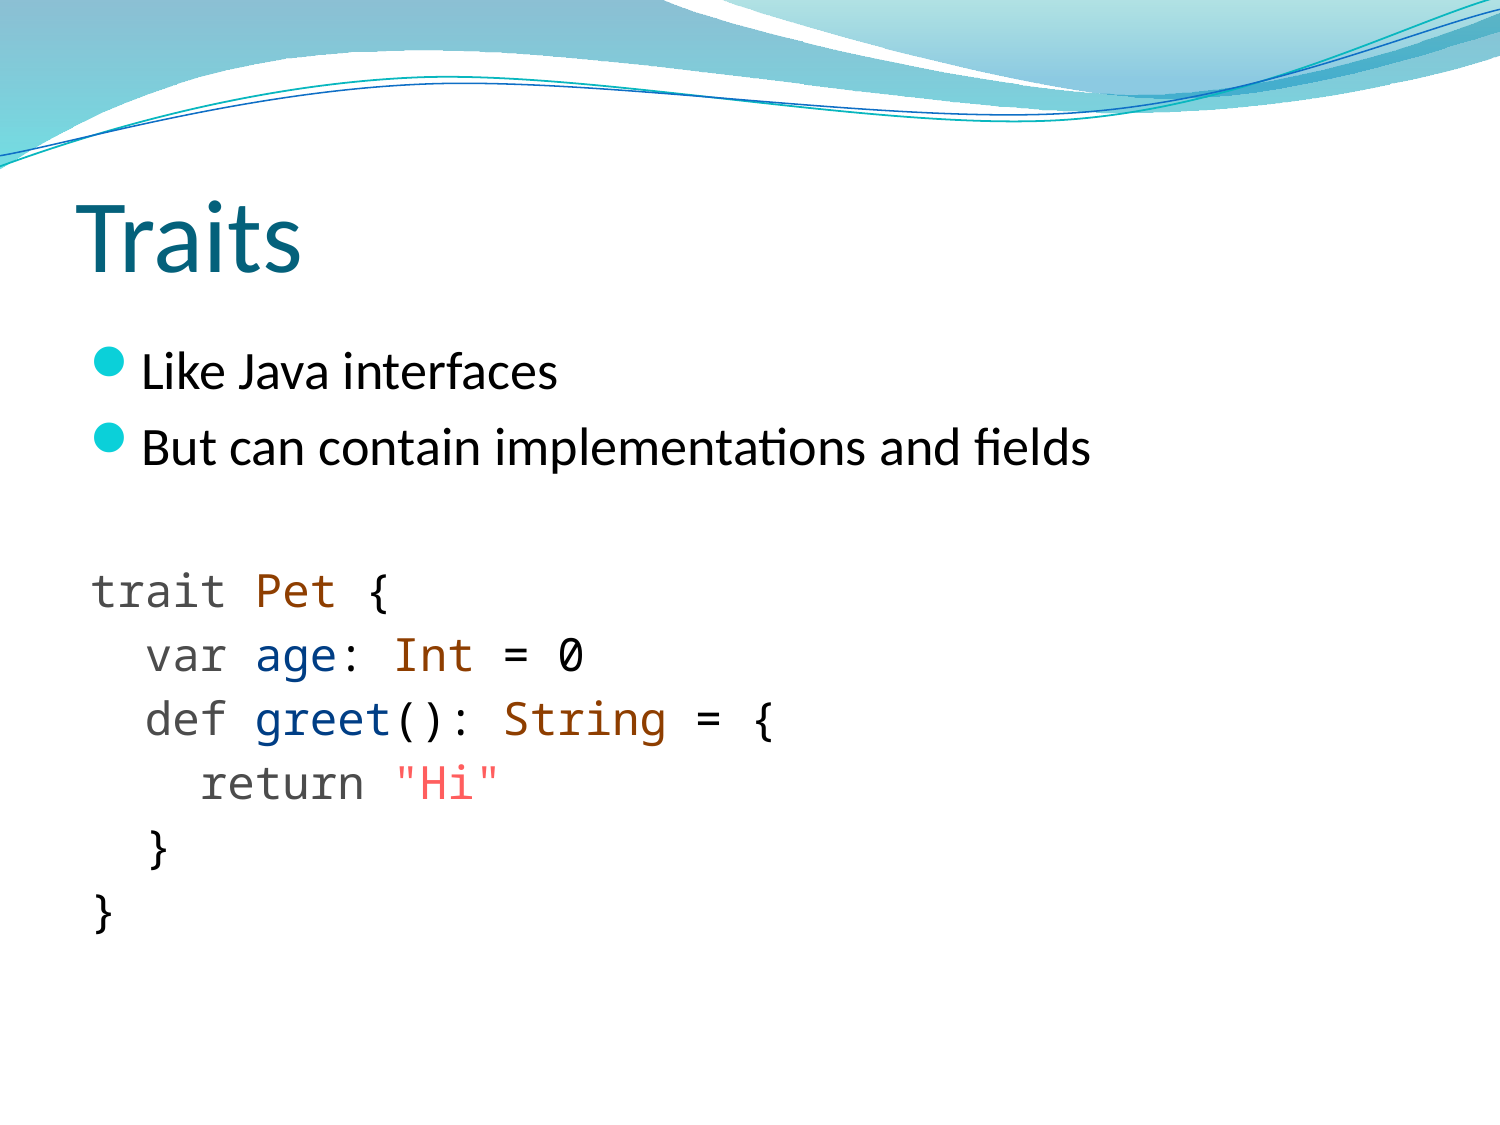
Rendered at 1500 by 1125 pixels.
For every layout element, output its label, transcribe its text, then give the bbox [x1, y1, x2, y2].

title Traits [75, 105, 1425, 293]
list Like Java interfaces But can contain implementations and fields trait Pet { var age: Int = 0 def greet(): String = { return "Hi" } } [75, 328, 1425, 1038]
